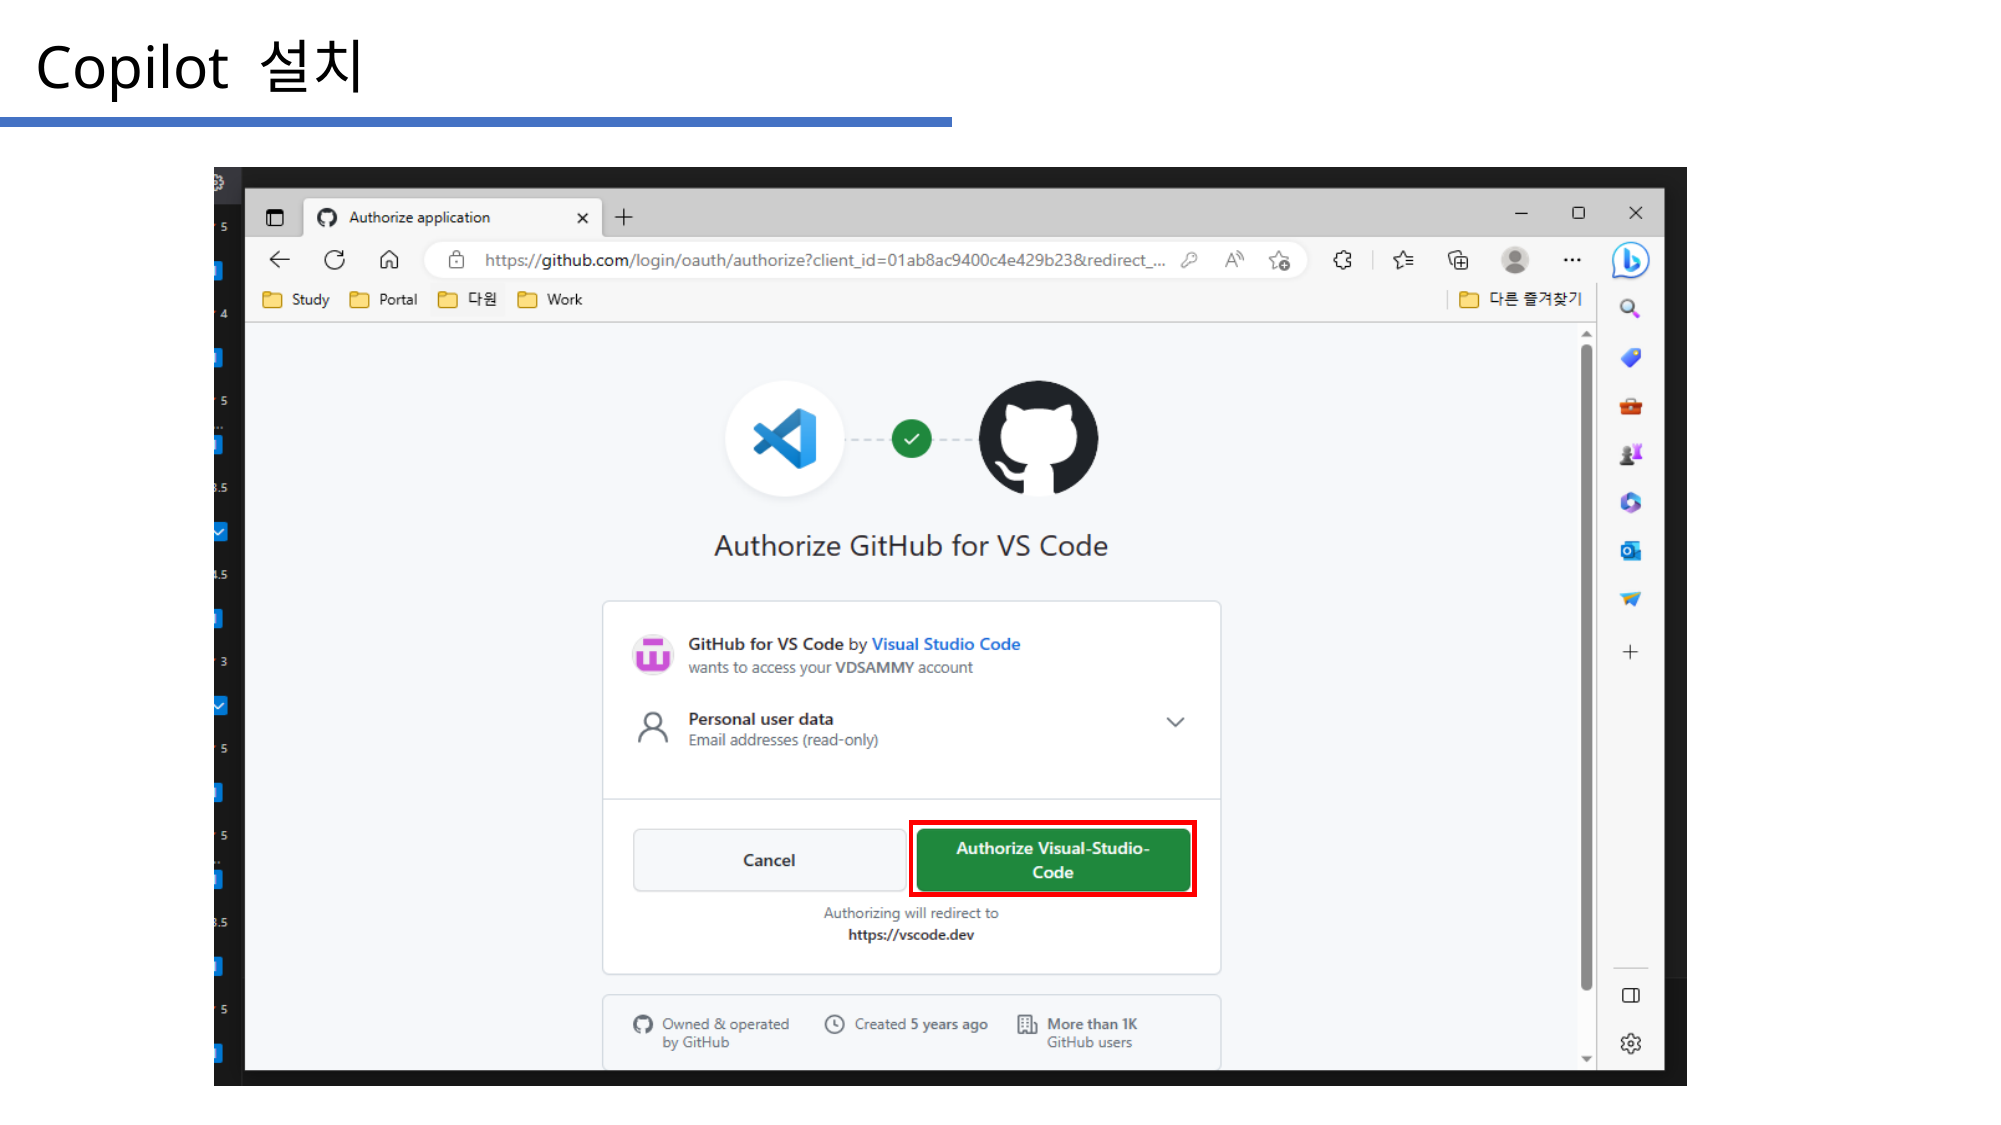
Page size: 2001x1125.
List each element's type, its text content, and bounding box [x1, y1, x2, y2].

picture [214, 167, 1687, 1086]
text_box [0, 117, 952, 127]
text_box Copilot 설치 [20, 22, 935, 108]
